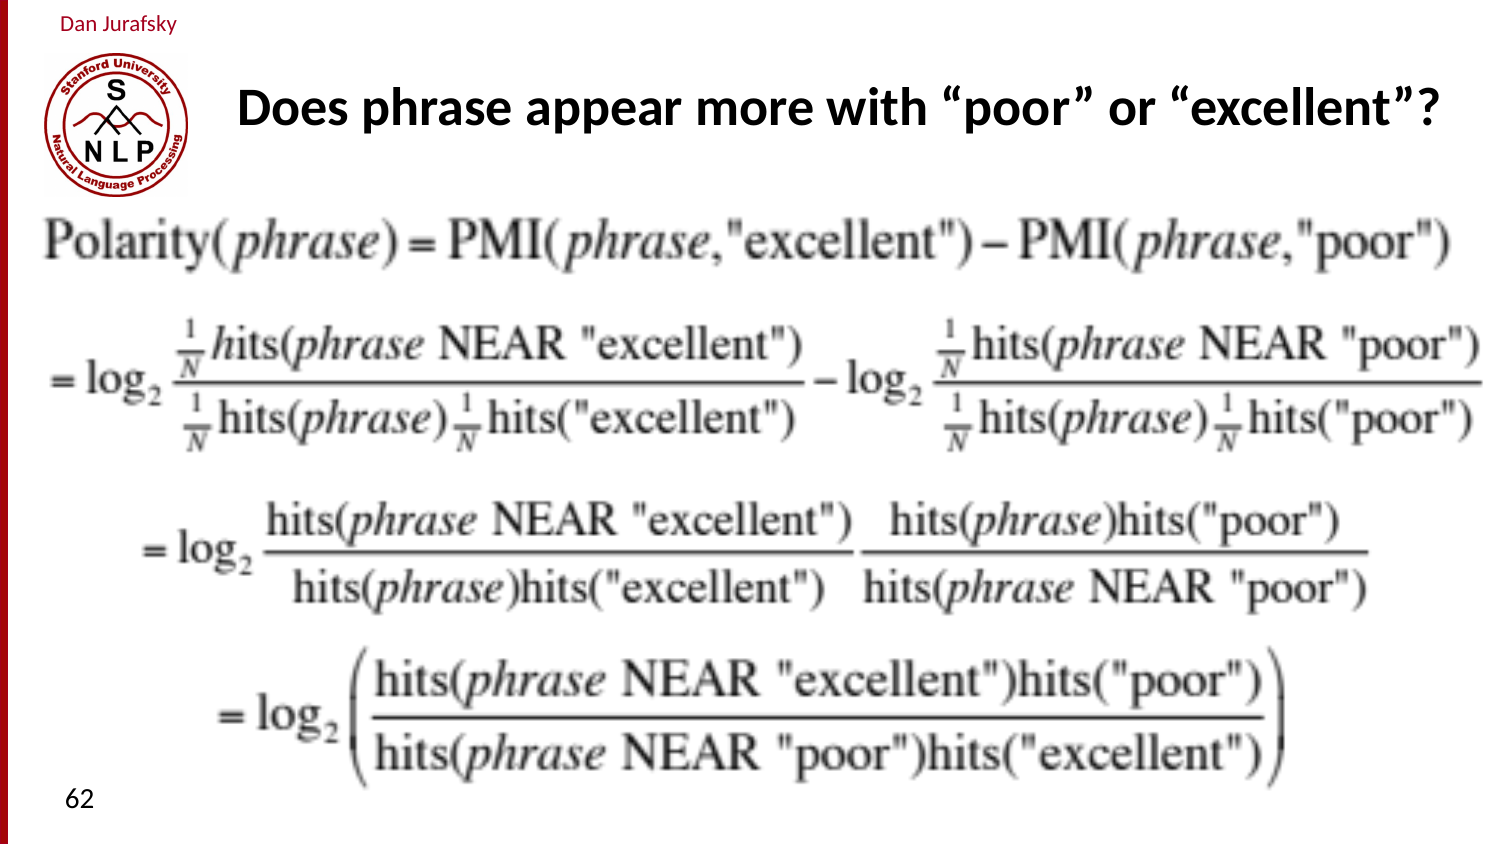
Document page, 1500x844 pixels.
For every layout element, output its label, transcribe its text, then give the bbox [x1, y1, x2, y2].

picture [137, 487, 1376, 619]
picture [212, 637, 1292, 794]
text_box <number> [49, 771, 375, 828]
picture [37, 208, 1459, 280]
picture [44, 53, 188, 197]
text_box Does phrase appear more with “poor” or “excellent”? [222, 21, 1498, 144]
picture [45, 308, 1486, 459]
